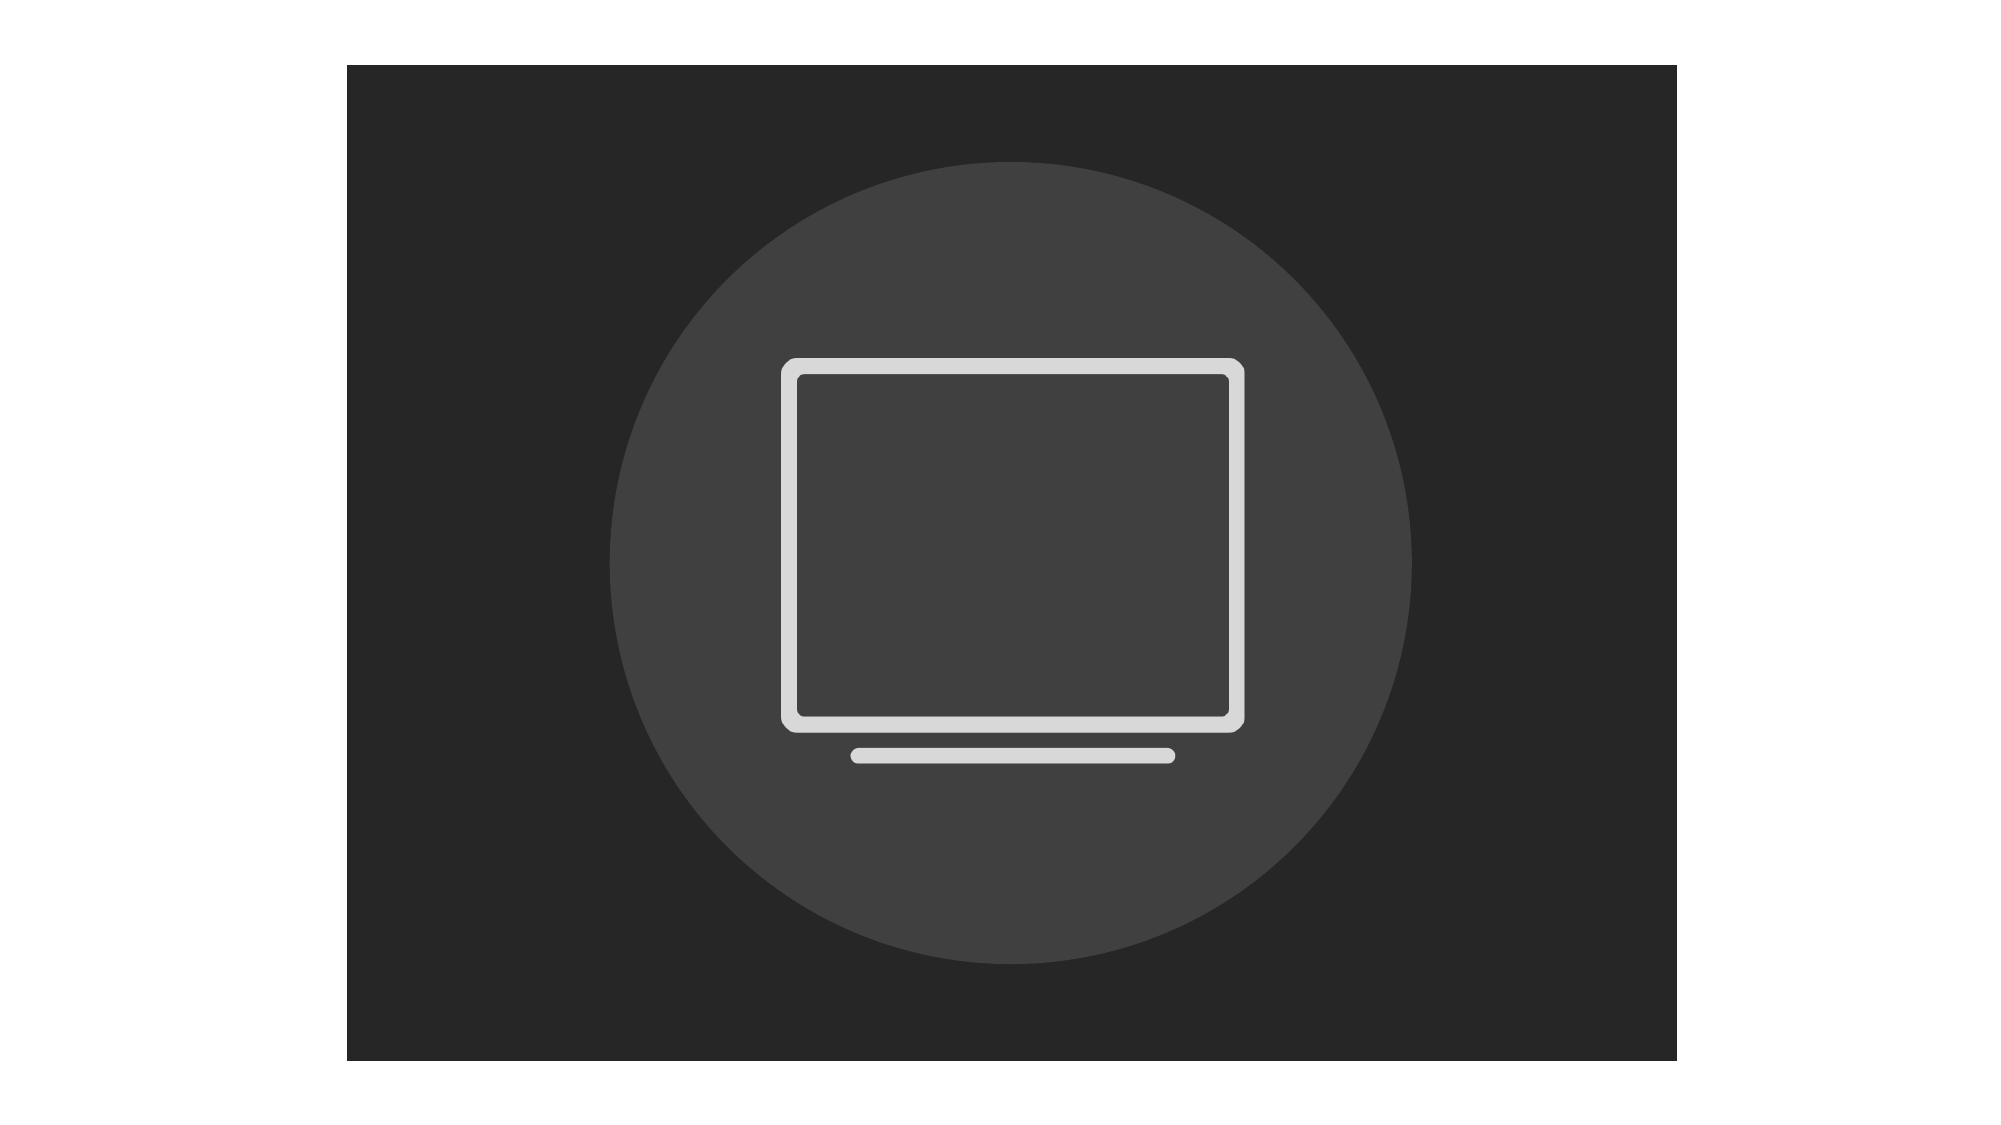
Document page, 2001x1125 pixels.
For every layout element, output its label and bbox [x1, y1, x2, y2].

picture [780, 328, 1245, 793]
text_box [347, 65, 1677, 1061]
text_box [609, 161, 1412, 965]
